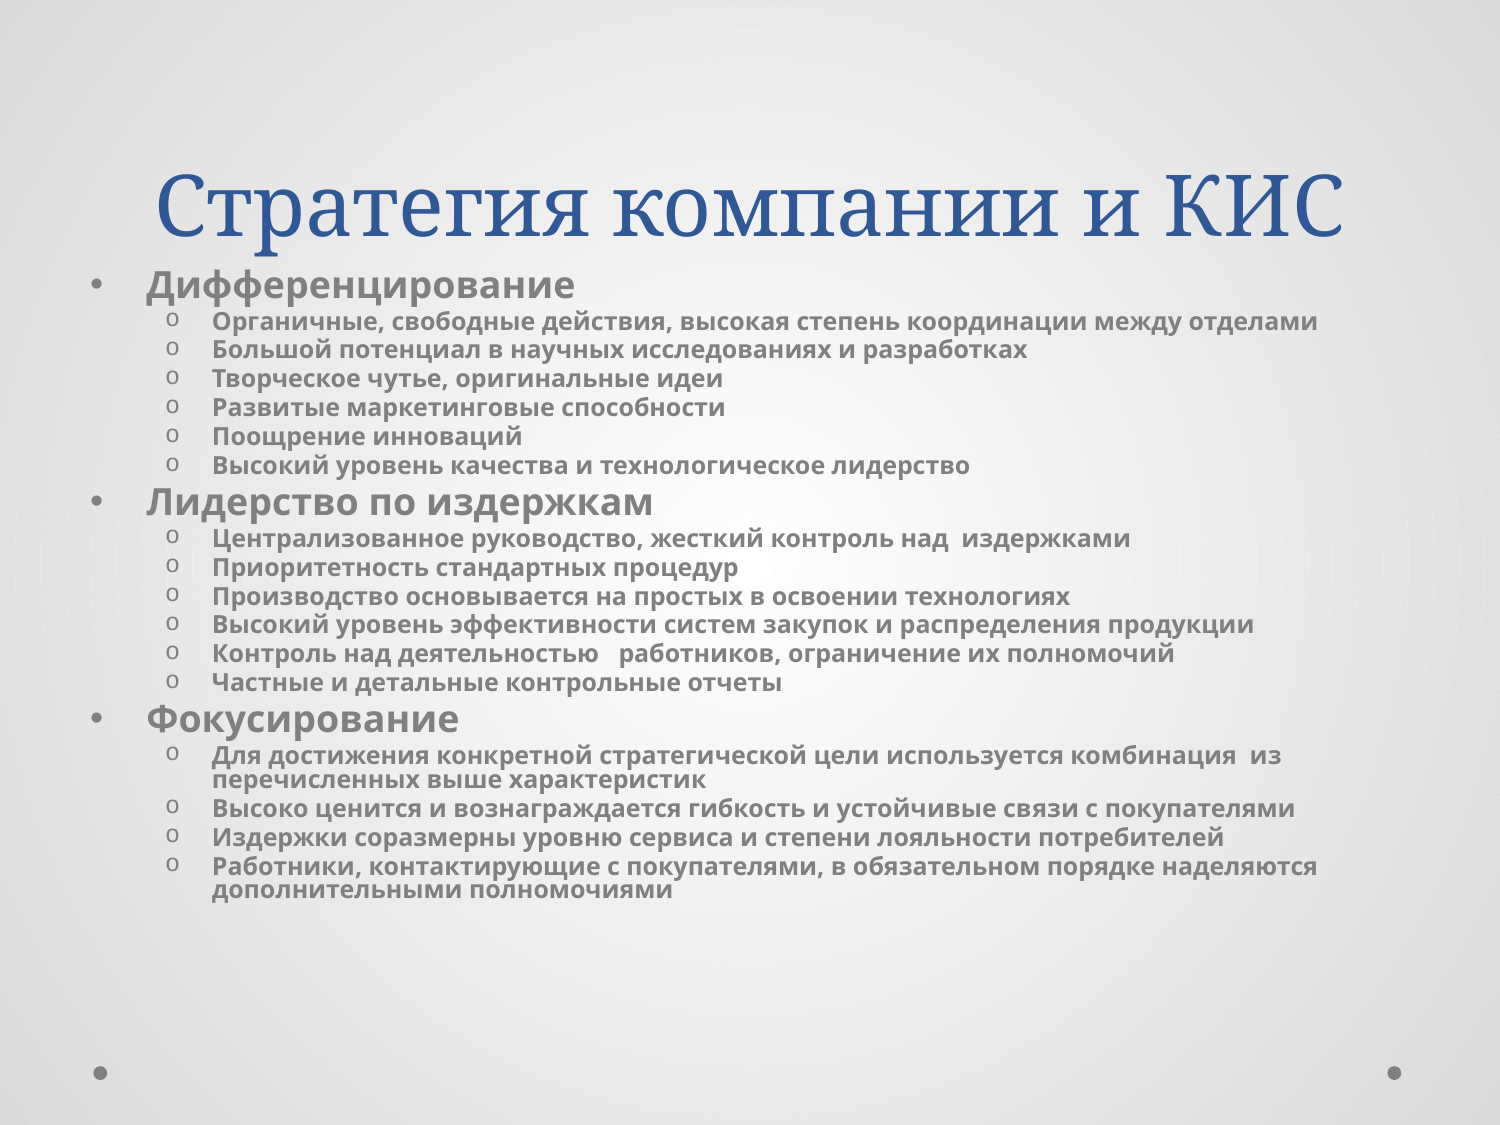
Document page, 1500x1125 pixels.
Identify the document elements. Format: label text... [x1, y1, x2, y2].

title Стратегия компании и КИС [75, 0, 1425, 262]
list Дифференцирование Органичные, свободные действия, высокая степень координации между отделами Большой потенциал в научных исследованиях и разработках Творческое чутье, оригинальные идеи Развитые маркетинговые способности Поощрение инноваций Высокий уровень качества и технологическое лидерство Лидерство по издержкам Централизованное руководство, жесткий контроль над издержками Приоритетность стандартных процедур Производство основывается на простых в освоении технологиях Высокий уровень эффективности систем закупок и распределения продукции Контроль над деятельностью работников, ограничение их полномочий Частные и детальные контрольные отчеты Фокусирование Для достижения конкретной стратегической цели используется комбинация из перечисленных выше характеристик Высоко ценится и вознаграждается гибкость и устойчивые связи с покупателями Издержки соразмерны уровню сервиса и степени лояльности потребителей Работники, контактирующие с покупателями, в обязательном порядке наделяются дополнительными полномочиями [75, 262, 1425, 1005]
